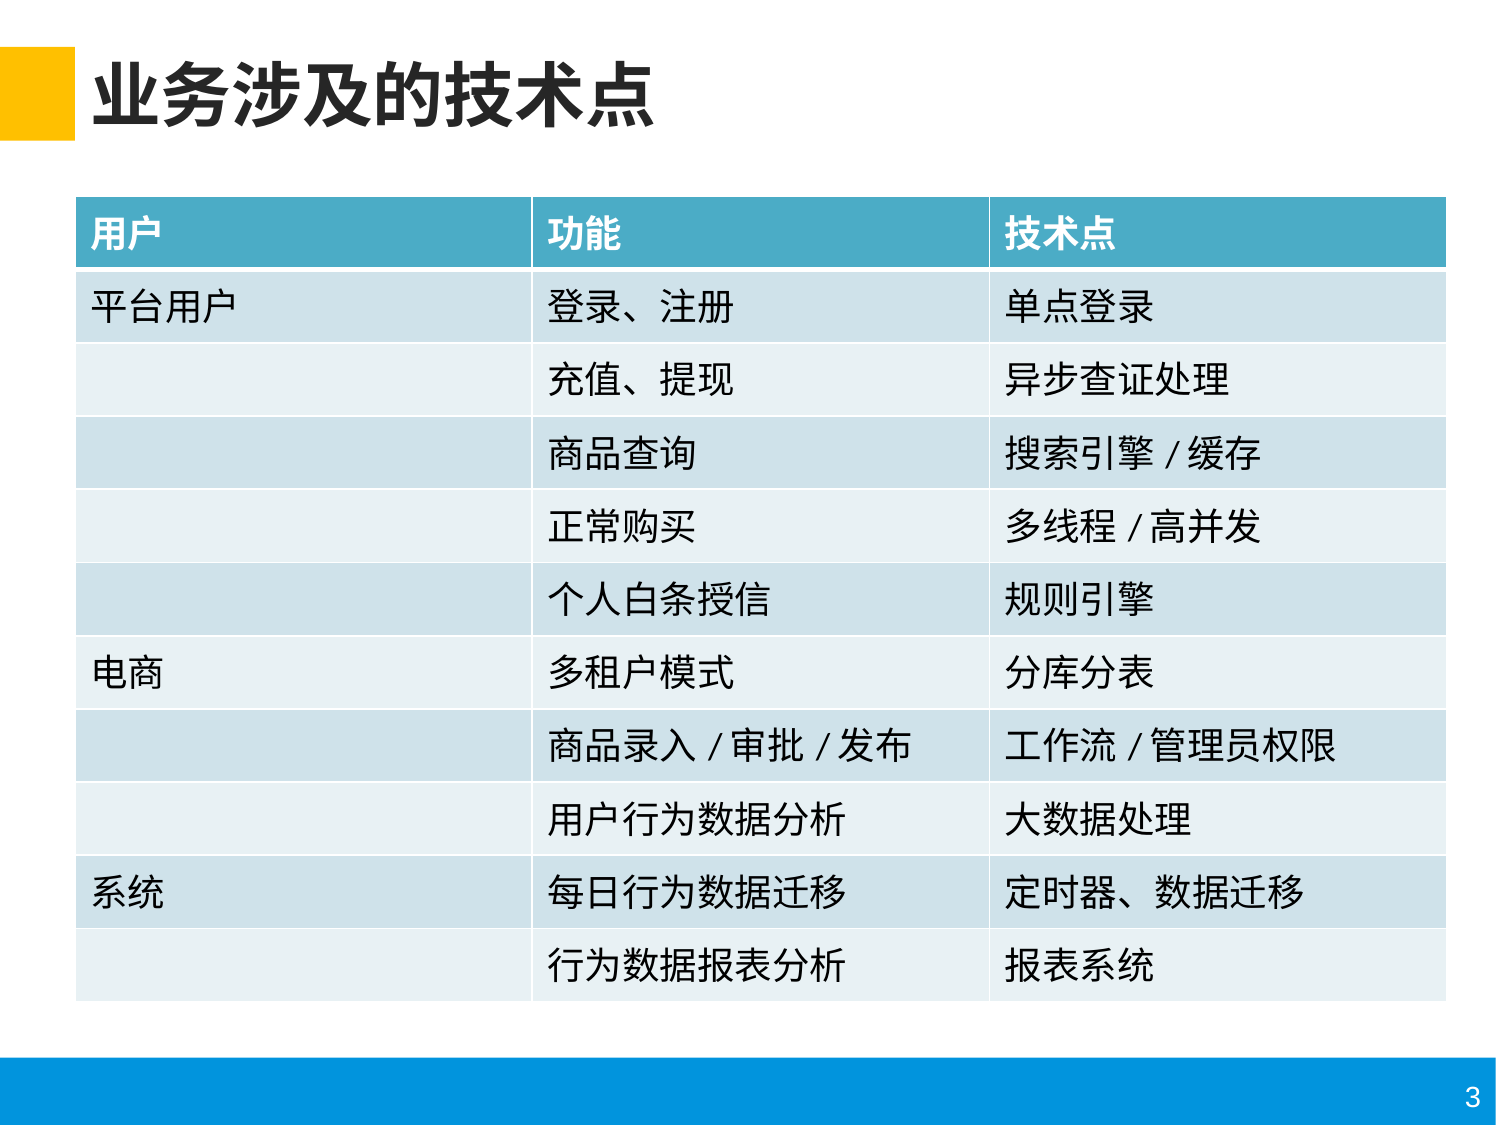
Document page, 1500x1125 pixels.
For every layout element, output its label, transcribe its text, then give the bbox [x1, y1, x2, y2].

table_cell 充值、提现 [533, 344, 989, 415]
table_cell 用户行为数据分析 [533, 783, 989, 854]
table_cell 多线程/高并发 [990, 490, 1446, 562]
table_cell 商品录入/审批/发布 [533, 710, 989, 781]
table_cell 系统 [76, 856, 531, 928]
table_cell [76, 929, 531, 1001]
table_cell [76, 563, 531, 635]
table_cell 平台用户 [76, 272, 531, 342]
title 业务涉及的技术点 [75, 45, 988, 141]
table_cell 搜索引擎/缓存 [990, 417, 1446, 488]
table_header 功能 [533, 197, 989, 267]
table_cell [76, 490, 531, 562]
table_cell 商品查询 [533, 417, 989, 488]
table_cell 工作流/管理员权限 [990, 710, 1446, 781]
table_cell 定时器、数据迁移 [990, 856, 1446, 928]
table_cell 报表系统 [990, 929, 1446, 1001]
table_cell [76, 783, 531, 854]
table_cell 个人白条授信 [533, 563, 989, 635]
table_cell 电商 [76, 637, 531, 708]
table_cell [76, 417, 531, 488]
table_header 技术点 [990, 197, 1446, 267]
table_cell [76, 344, 531, 415]
table_cell 多租户模式 [533, 637, 989, 708]
table_cell 登录、注册 [533, 272, 989, 342]
table_cell 每日行为数据迁移 [533, 856, 989, 928]
table_cell 行为数据报表分析 [533, 929, 989, 1001]
table_cell 分库分表 [990, 637, 1446, 708]
table_cell 正常购买 [533, 490, 989, 562]
table_cell 单点登录 [990, 272, 1446, 342]
table_cell 异步查证处理 [990, 344, 1446, 415]
table_cell 规则引擎 [990, 563, 1446, 635]
table_header 用户 [76, 197, 531, 267]
table_cell [76, 710, 531, 781]
table_cell 大数据处理 [990, 783, 1446, 854]
